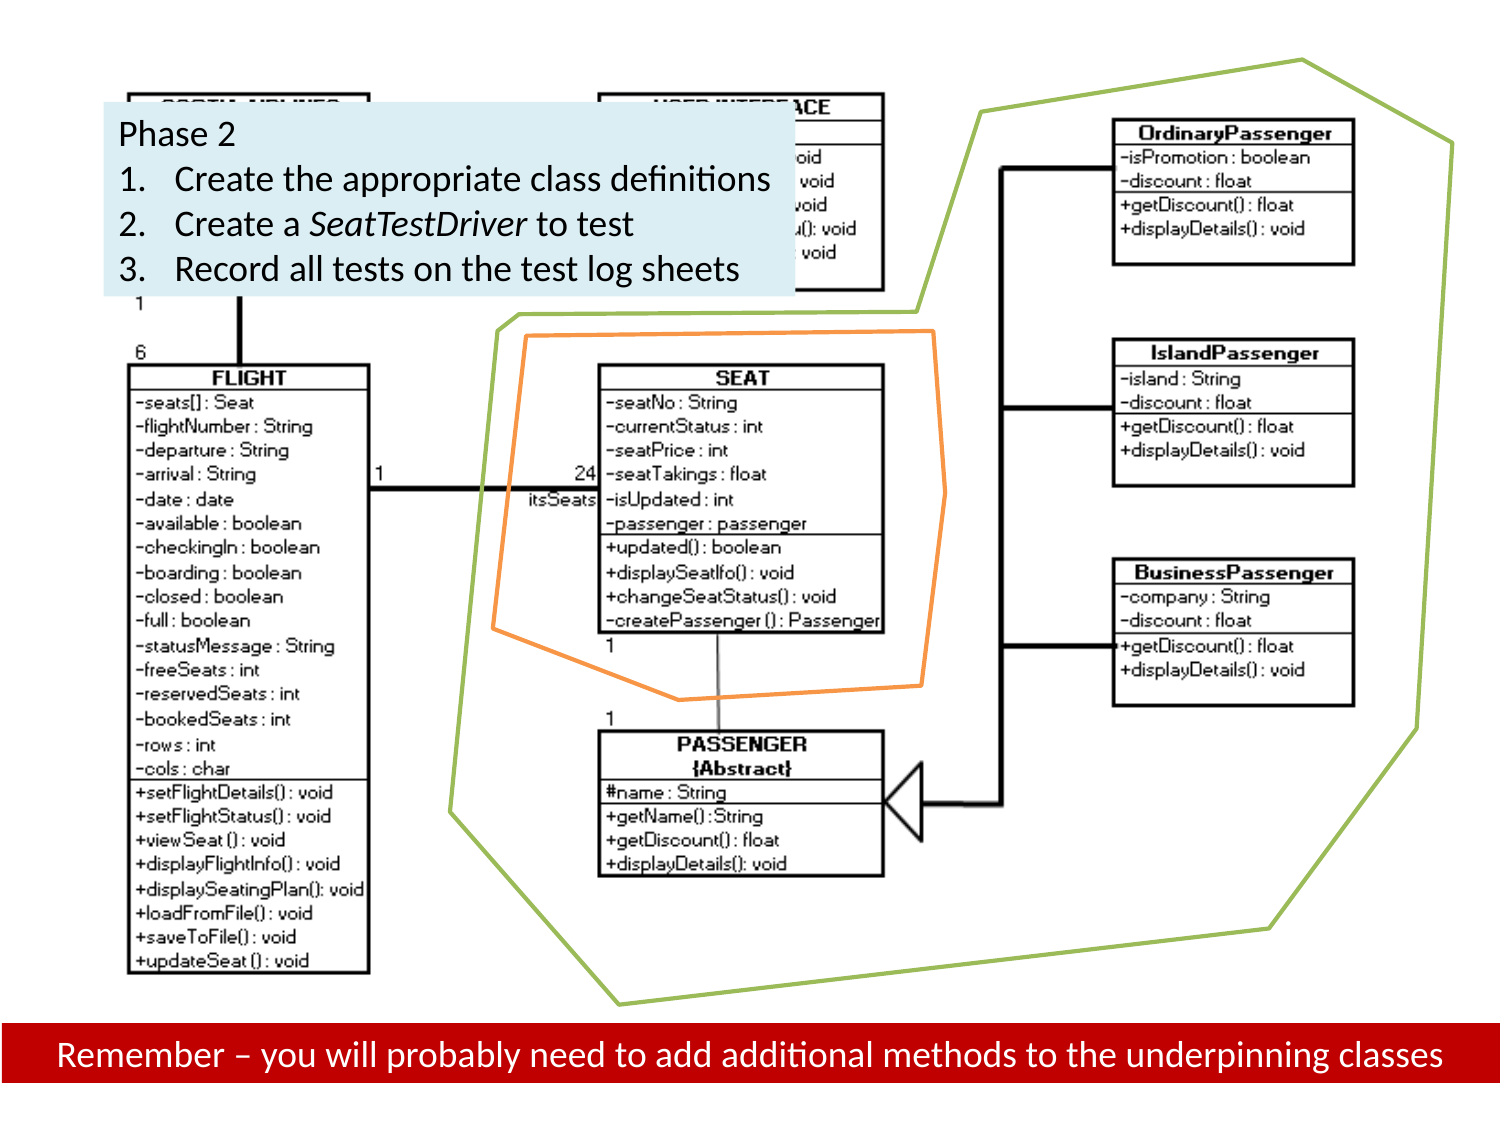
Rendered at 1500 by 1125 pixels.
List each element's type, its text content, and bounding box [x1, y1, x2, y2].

text_box [1187, 57, 1337, 76]
text_box Remember – you will probably need to add additional methods to the underpinning classes [1, 1023, 1500, 1083]
text_box [606, 994, 729, 1007]
picture [100, 77, 1374, 986]
text_box [1378, 99, 1455, 785]
